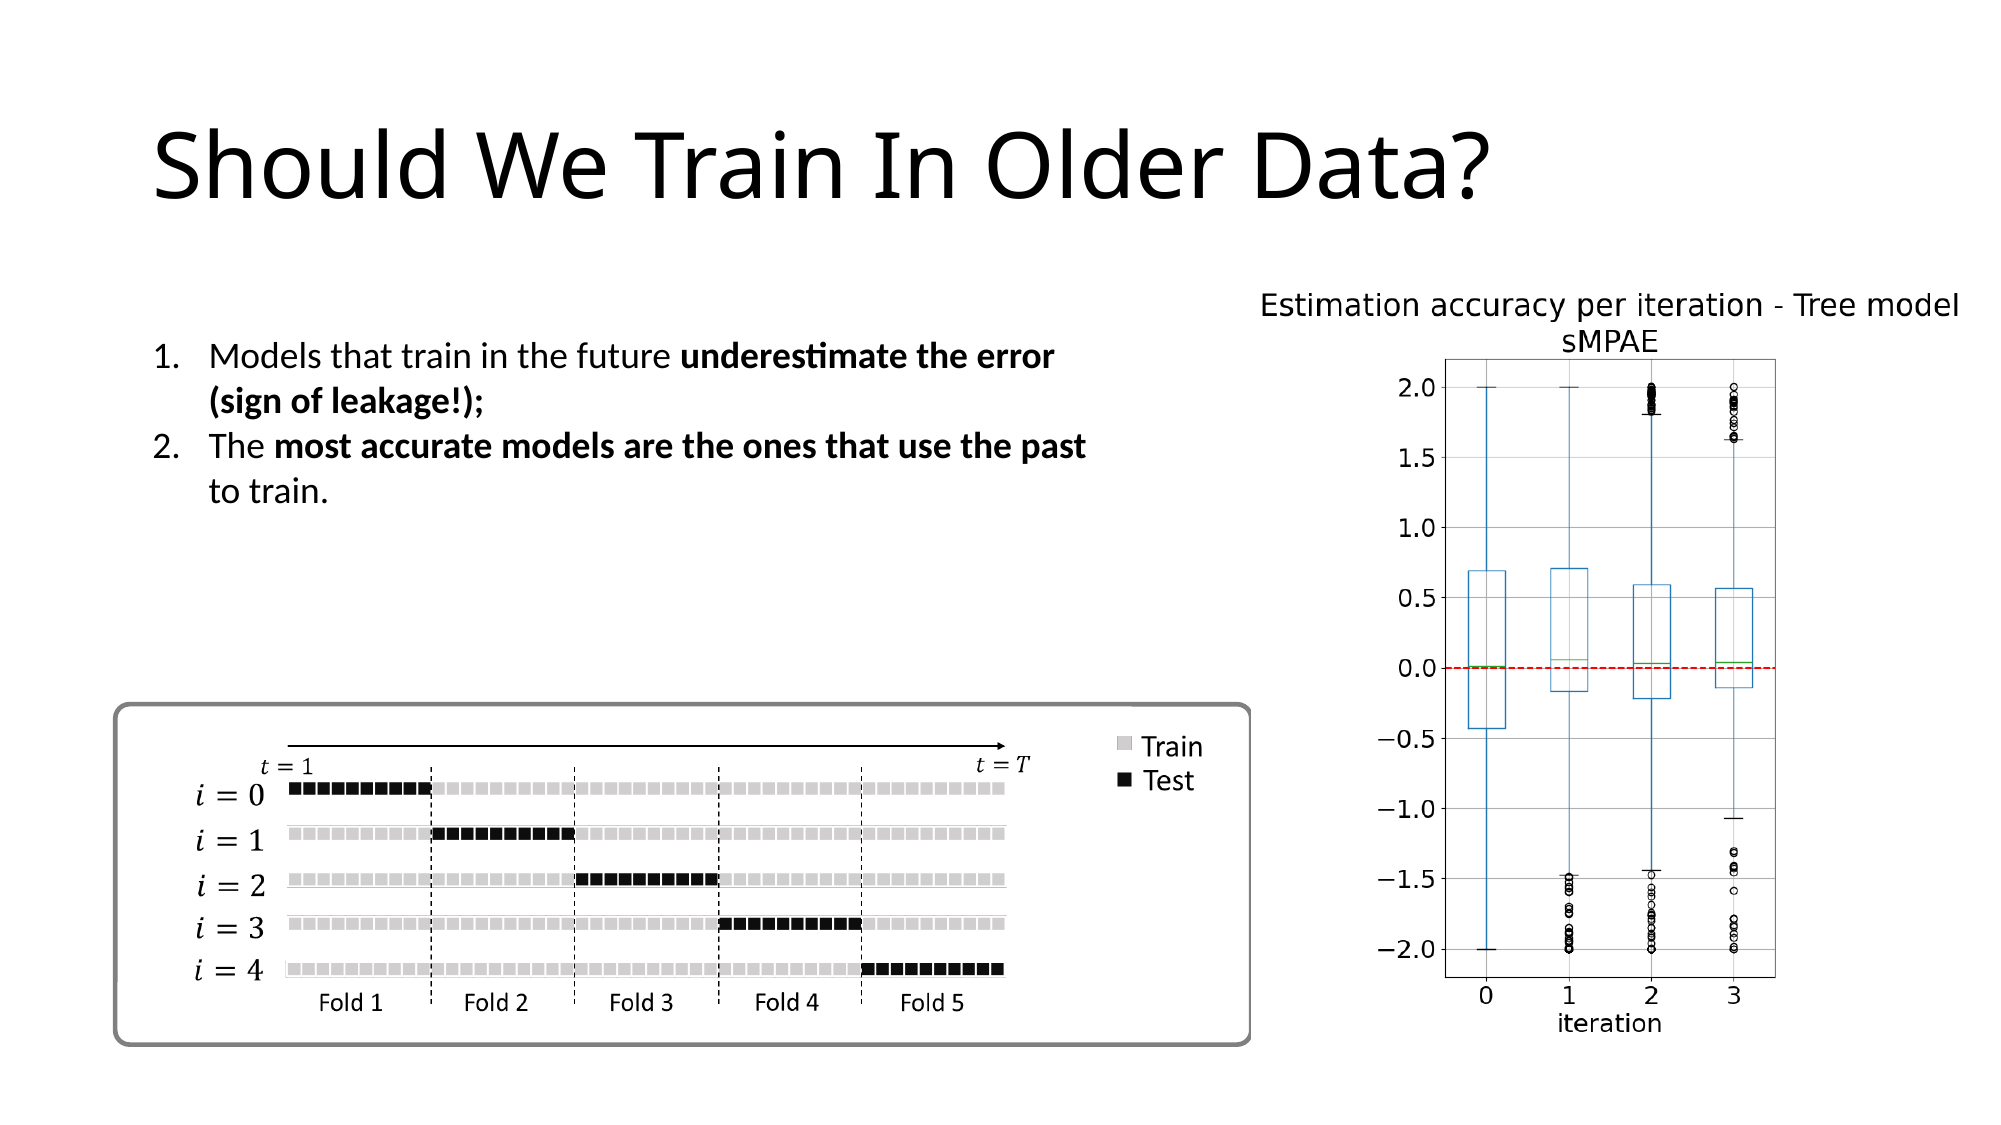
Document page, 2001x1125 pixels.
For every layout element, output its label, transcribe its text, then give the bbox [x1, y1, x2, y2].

text_box Models that train in the future underestimate the error (sign of leakage!); The most accurate models are the ones that use the past to train. [137, 323, 1117, 564]
picture [1251, 284, 1967, 1045]
picture [181, 716, 1223, 1035]
text_box [114, 703, 1251, 1046]
title Should We Train In Older Data? [137, 59, 1863, 278]
